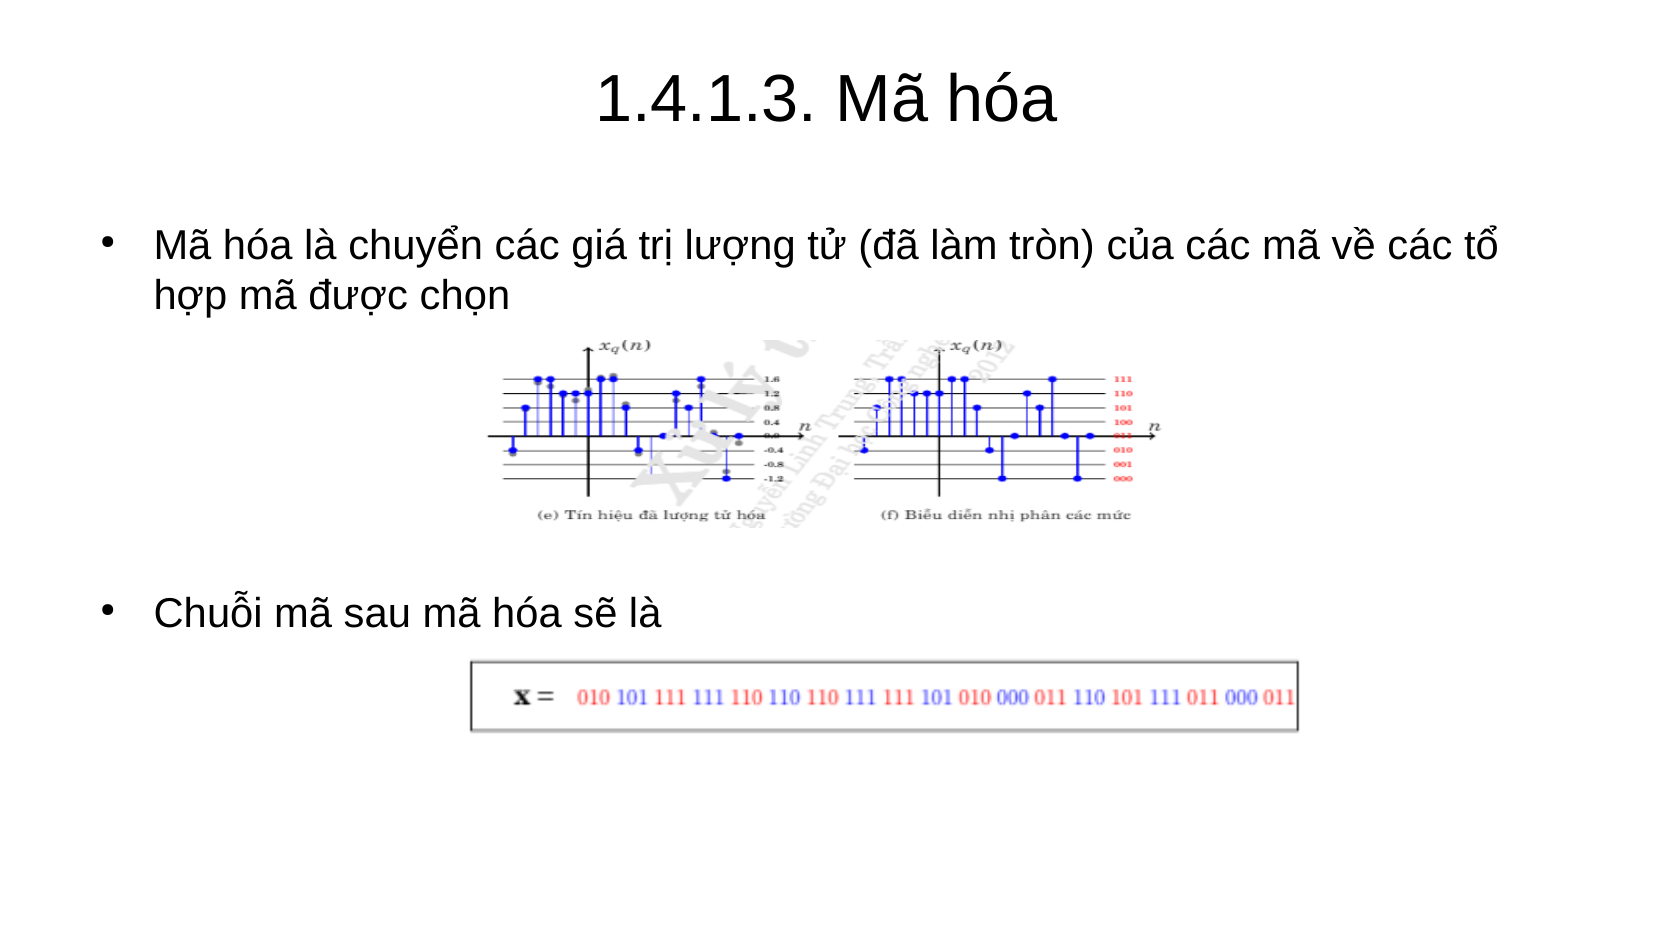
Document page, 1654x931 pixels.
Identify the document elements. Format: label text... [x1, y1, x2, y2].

picture [467, 339, 1186, 528]
list Mã hóa là chuyển các giá trị lượng tử (đã làm tròn) của các mã về các tổ hợp mã được chọn Chuỗi mã sau mã hóa sẽ là [82, 217, 1571, 757]
title 1.4.1.3. Mã hóa [82, 37, 1571, 153]
picture [441, 638, 1328, 753]
